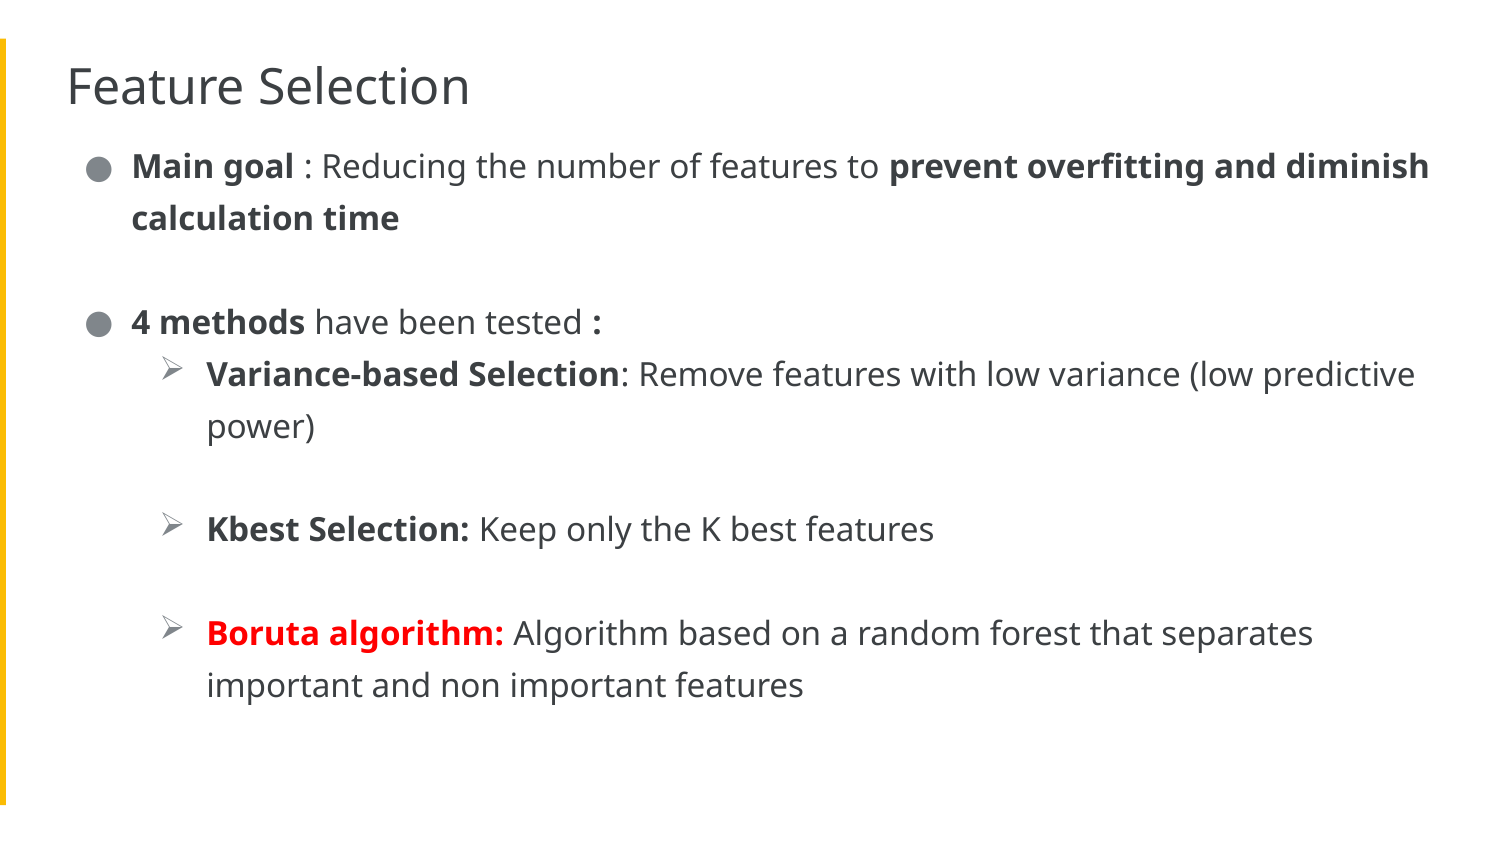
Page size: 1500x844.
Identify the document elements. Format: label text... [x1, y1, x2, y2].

title Feature Selection [51, 39, 1331, 108]
text_box Main goal : Reducing the number of features to prevent overfitting and diminish calculation time 4 methods have been tested : Variance-based Selection: Remove features with low variance (low predictive power) Kbest Selection: Keep only the K best features Boruta algorithm: Algorithm based on a random forest that separates important and non important features [41, 118, 1459, 805]
